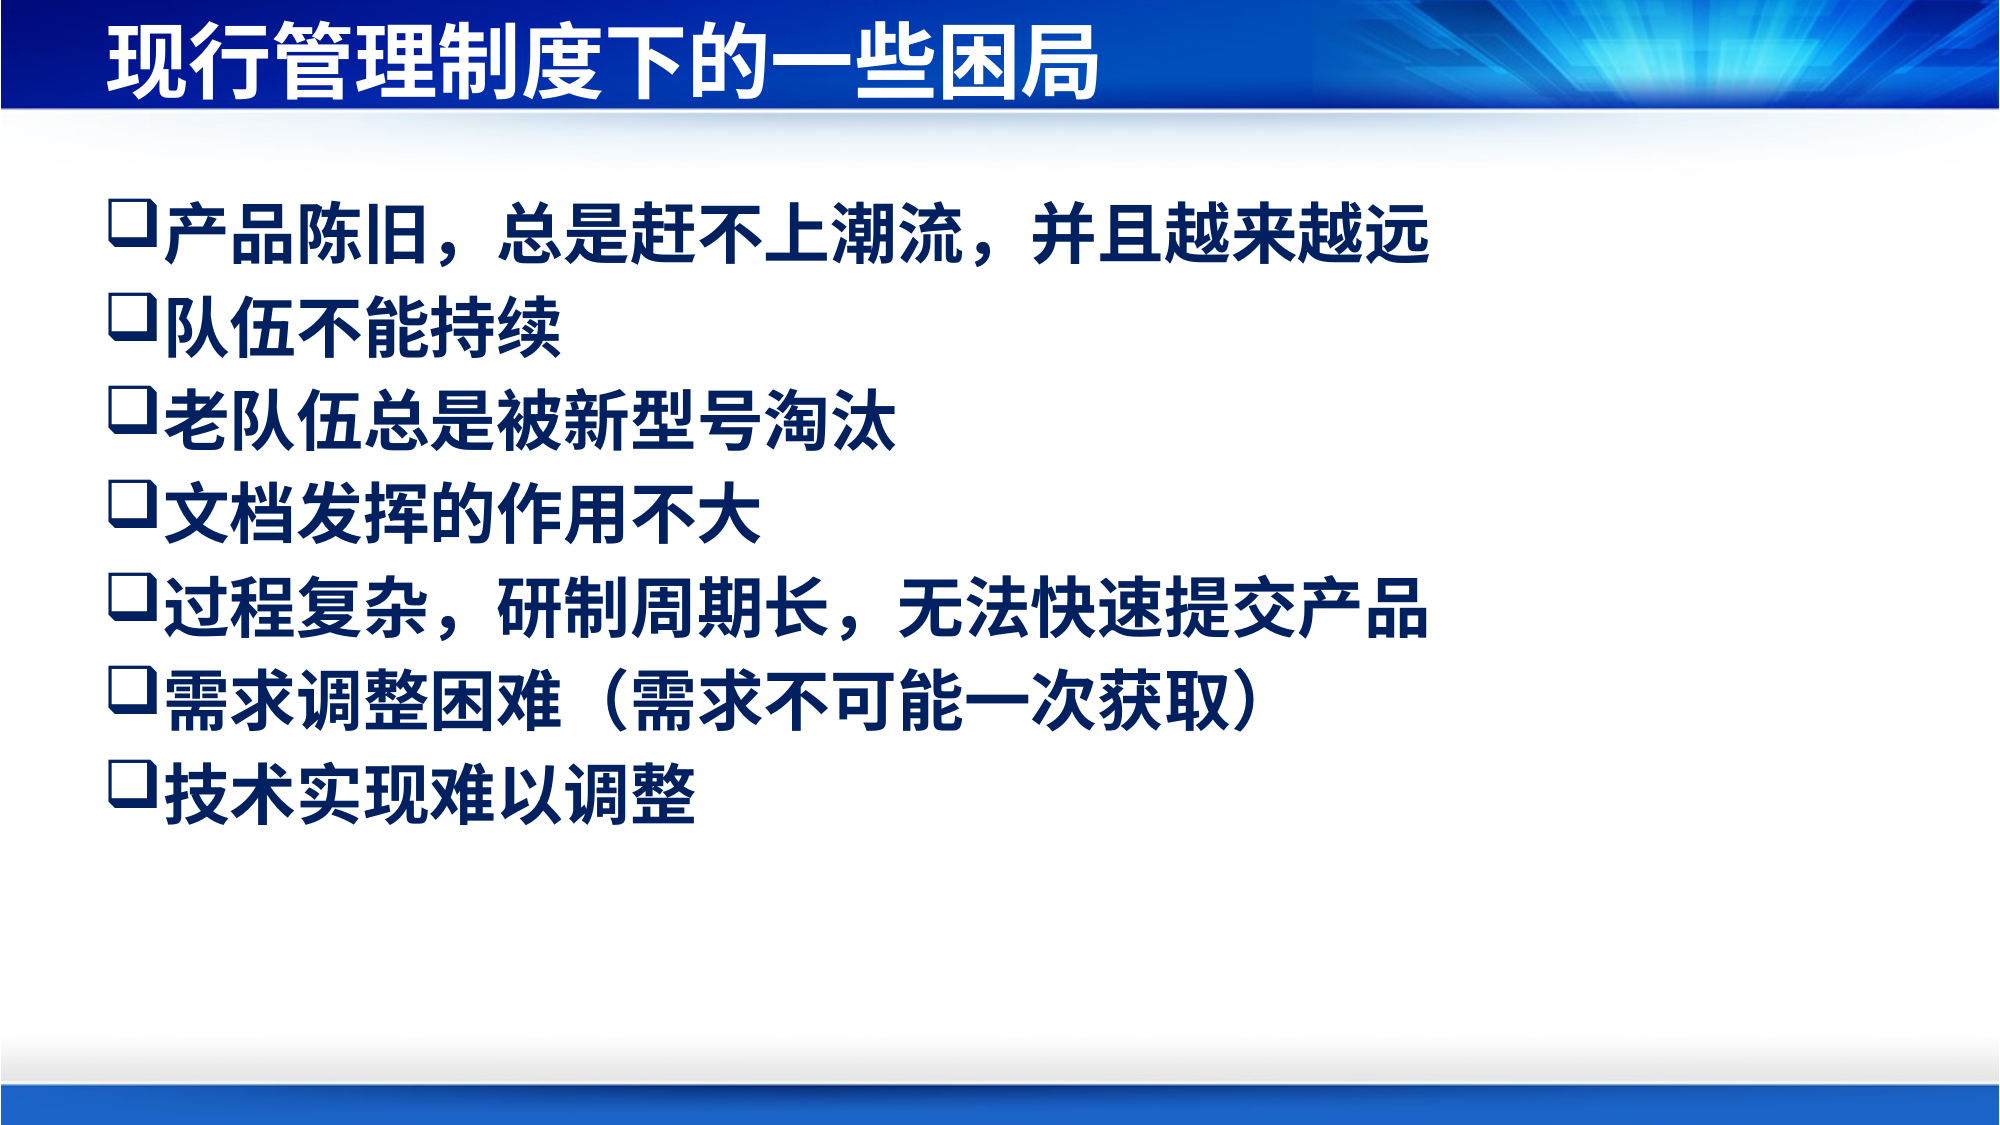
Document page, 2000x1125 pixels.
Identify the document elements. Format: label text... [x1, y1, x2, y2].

picture [1, 0, 1999, 1125]
title 现行管理制度下的一些困局 [90, 1, 1880, 118]
list 产品陈旧，总是赶不上潮流，并且越来越远 队伍不能持续 老队伍总是被新型号淘汰 文档发挥的作用不大 过程复杂，研制周期长，无法快速提交产品 需求调整困难（需求不可能一次获取） 技术实现难以调整 [88, 184, 1880, 1012]
